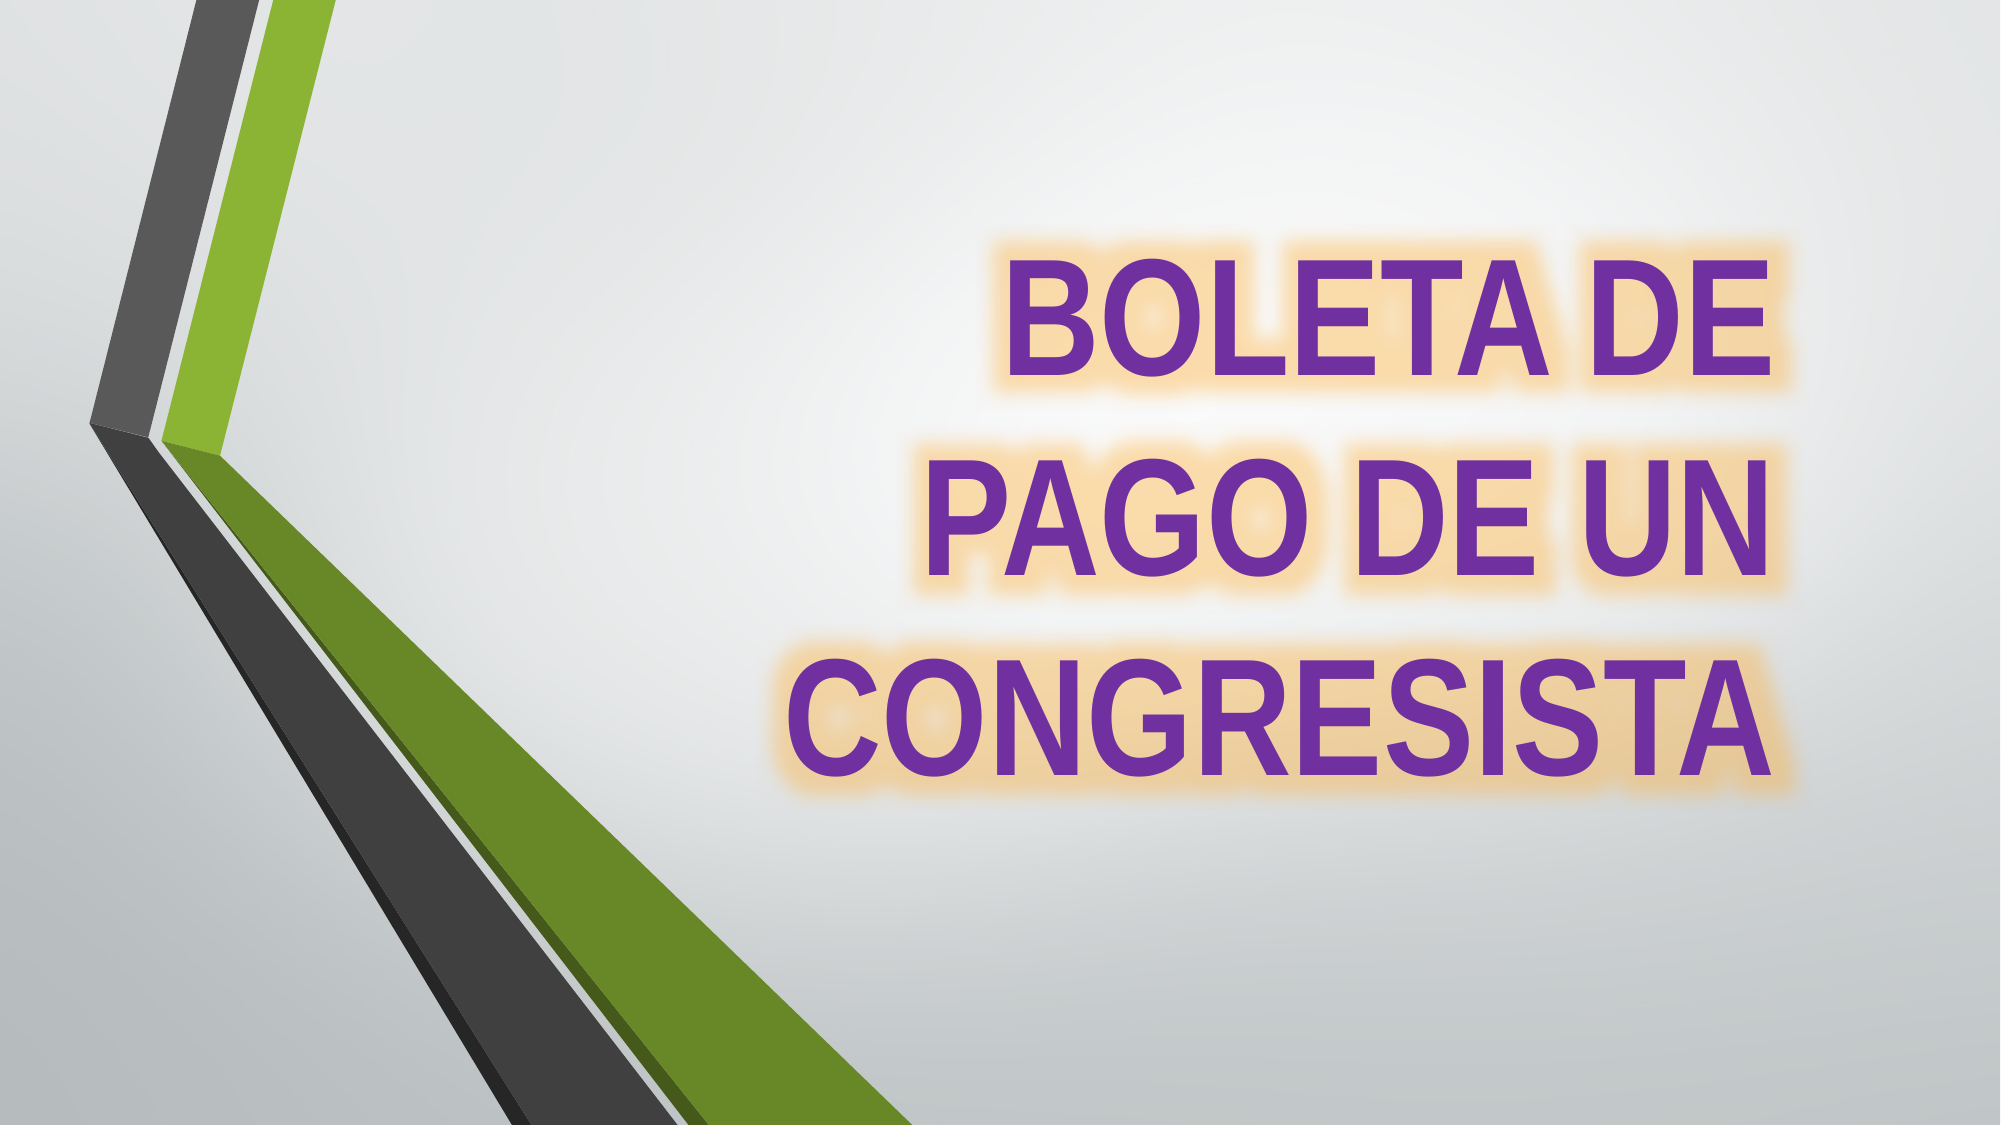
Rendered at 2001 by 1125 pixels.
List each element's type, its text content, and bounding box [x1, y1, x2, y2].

text_box BOLETA DE PAGO DE UN CONGRESISTA [572, 364, 1793, 817]
